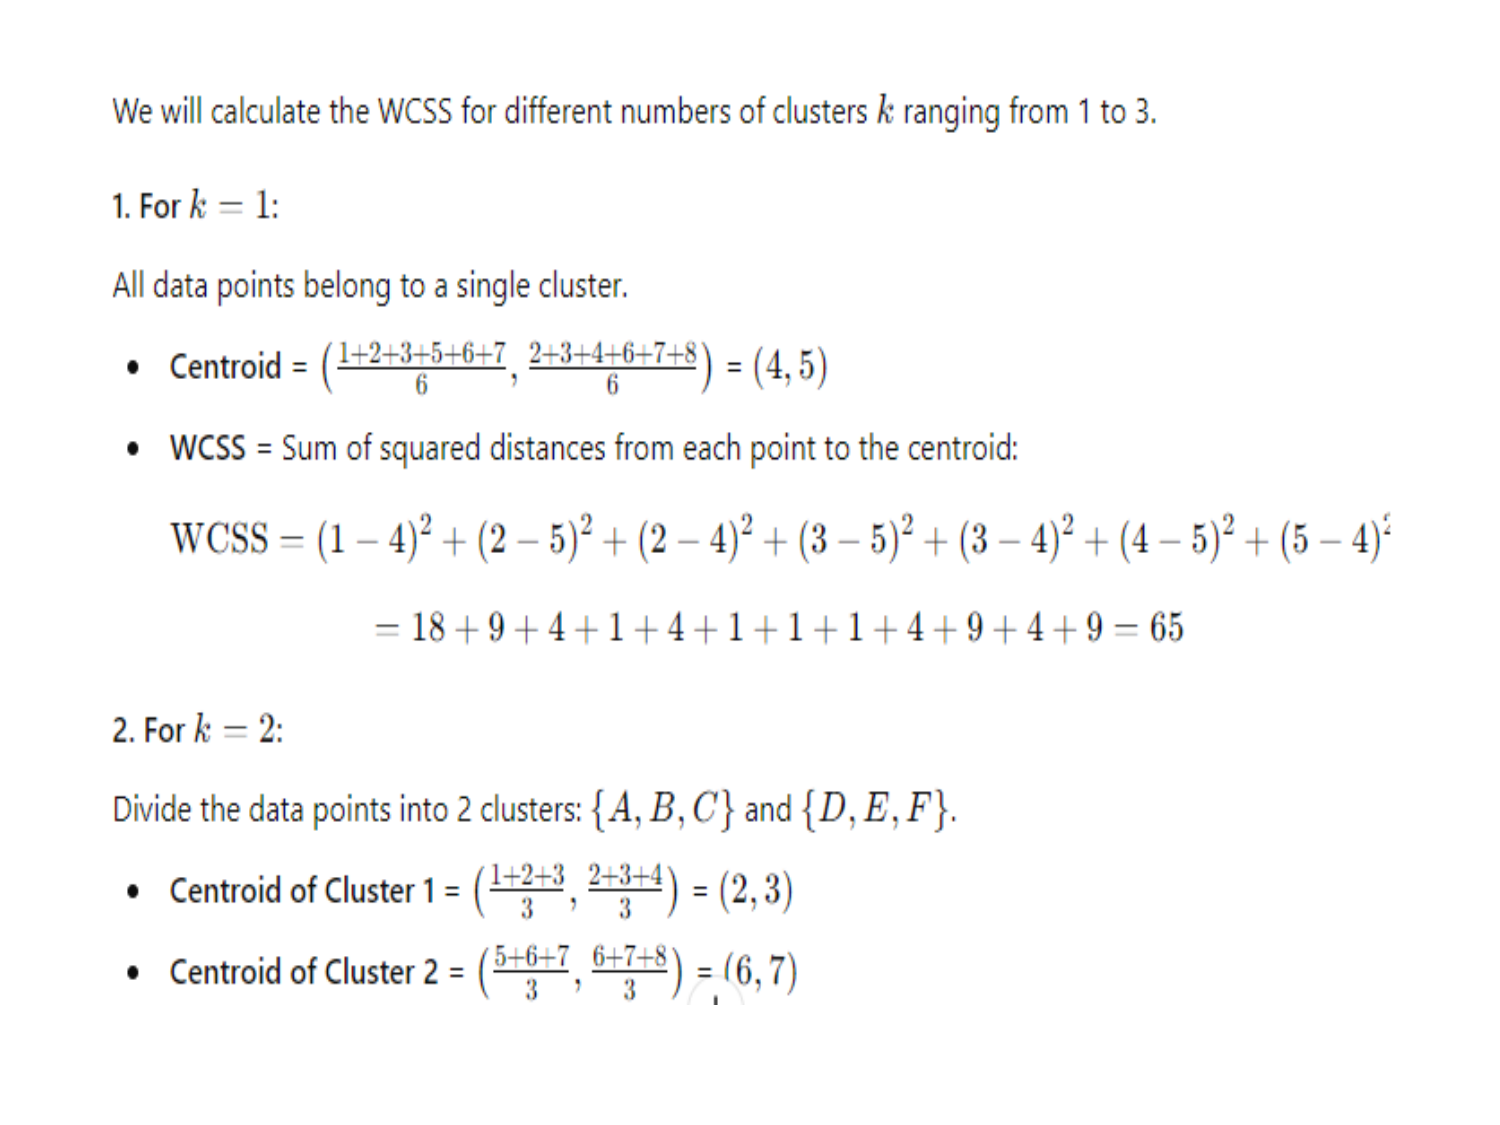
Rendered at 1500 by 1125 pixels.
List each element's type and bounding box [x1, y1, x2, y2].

picture [74, 68, 1463, 1006]
